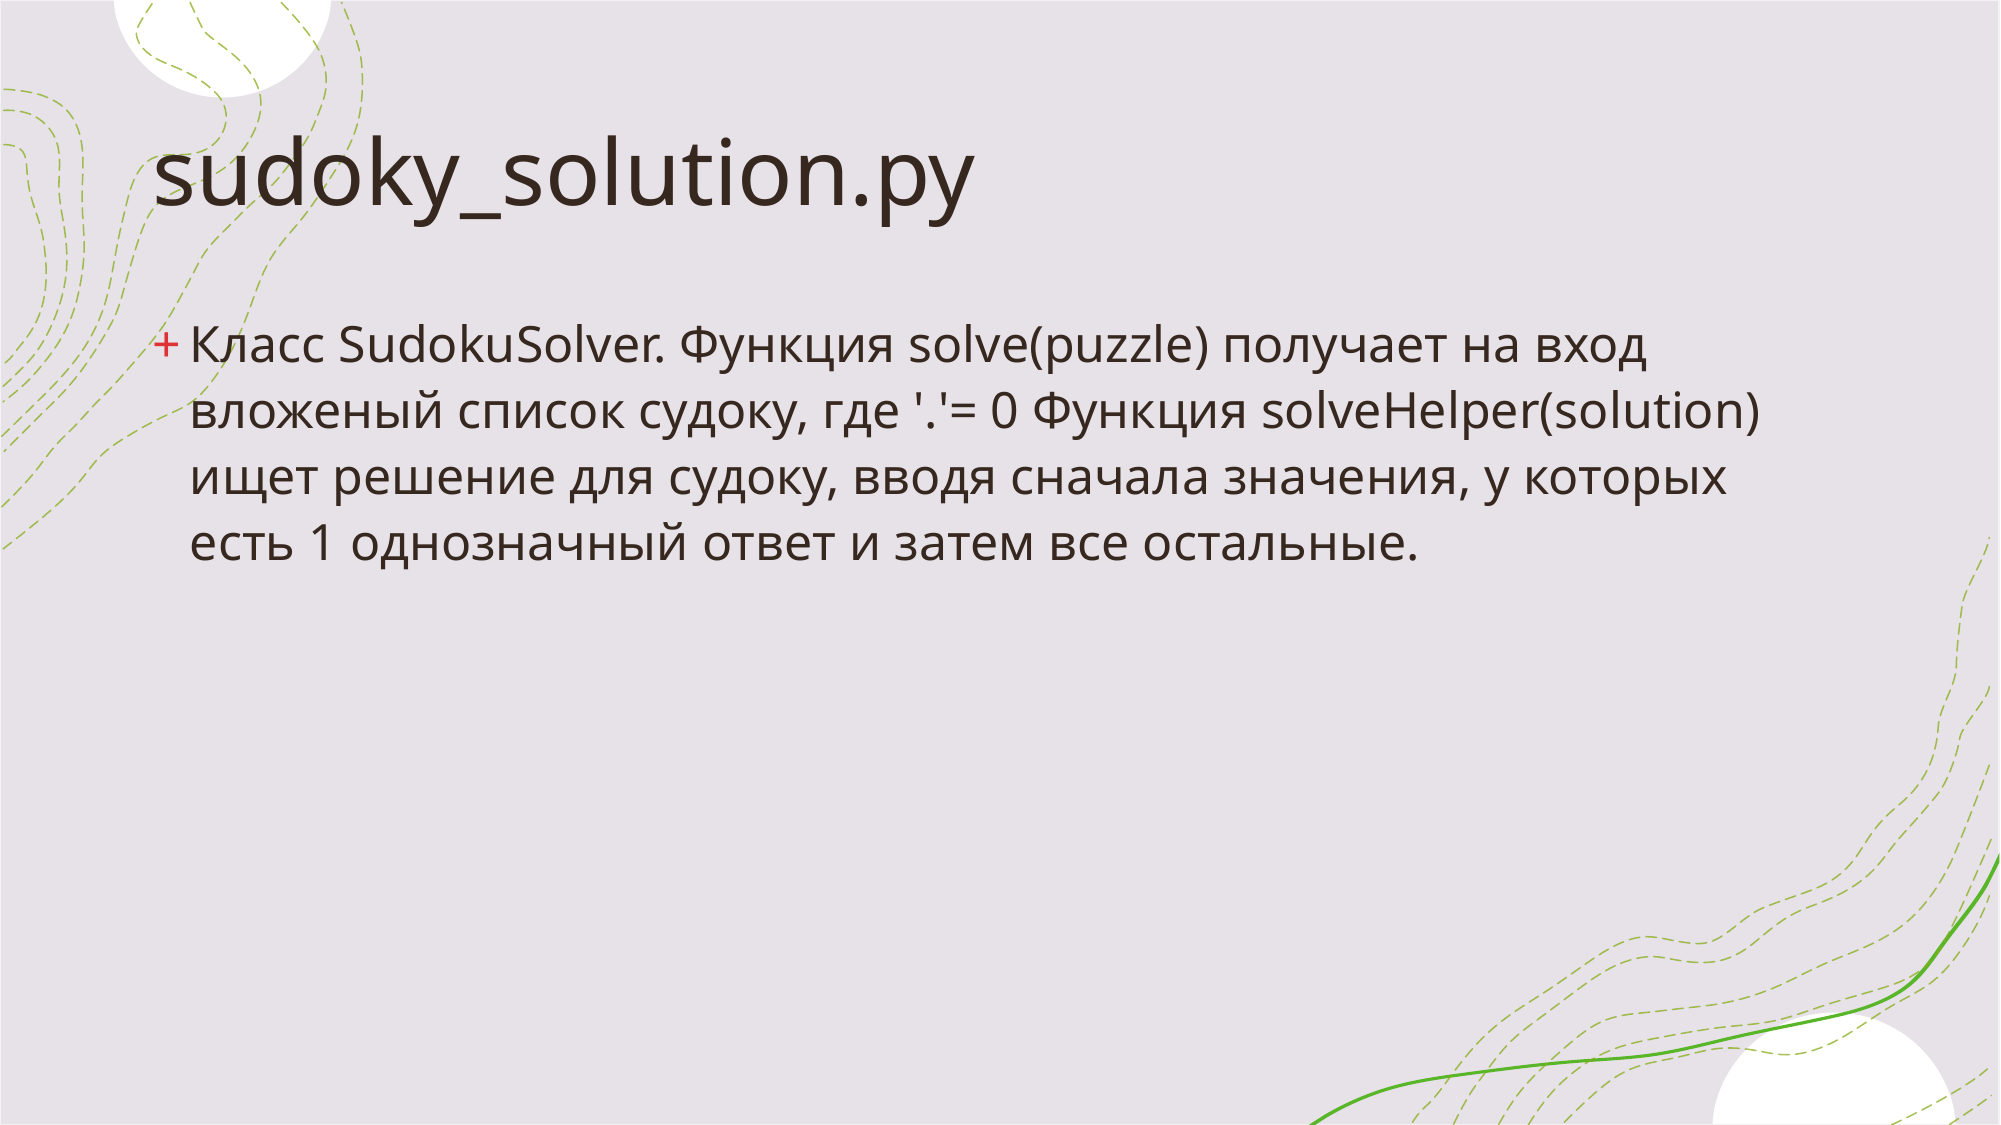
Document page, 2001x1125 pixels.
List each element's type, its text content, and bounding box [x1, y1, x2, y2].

list Класс SudokuSolver. Функция solve(puzzle) получает на вход вложеный список судоку, где '.'= 0 Функция solveHelper(solution) ищет решение для судоку, вводя сначала значения, у которых есть 1 однозначный ответ и затем все остальные. [137, 299, 1863, 1014]
title sudoky_solution.py [137, 59, 1863, 278]
